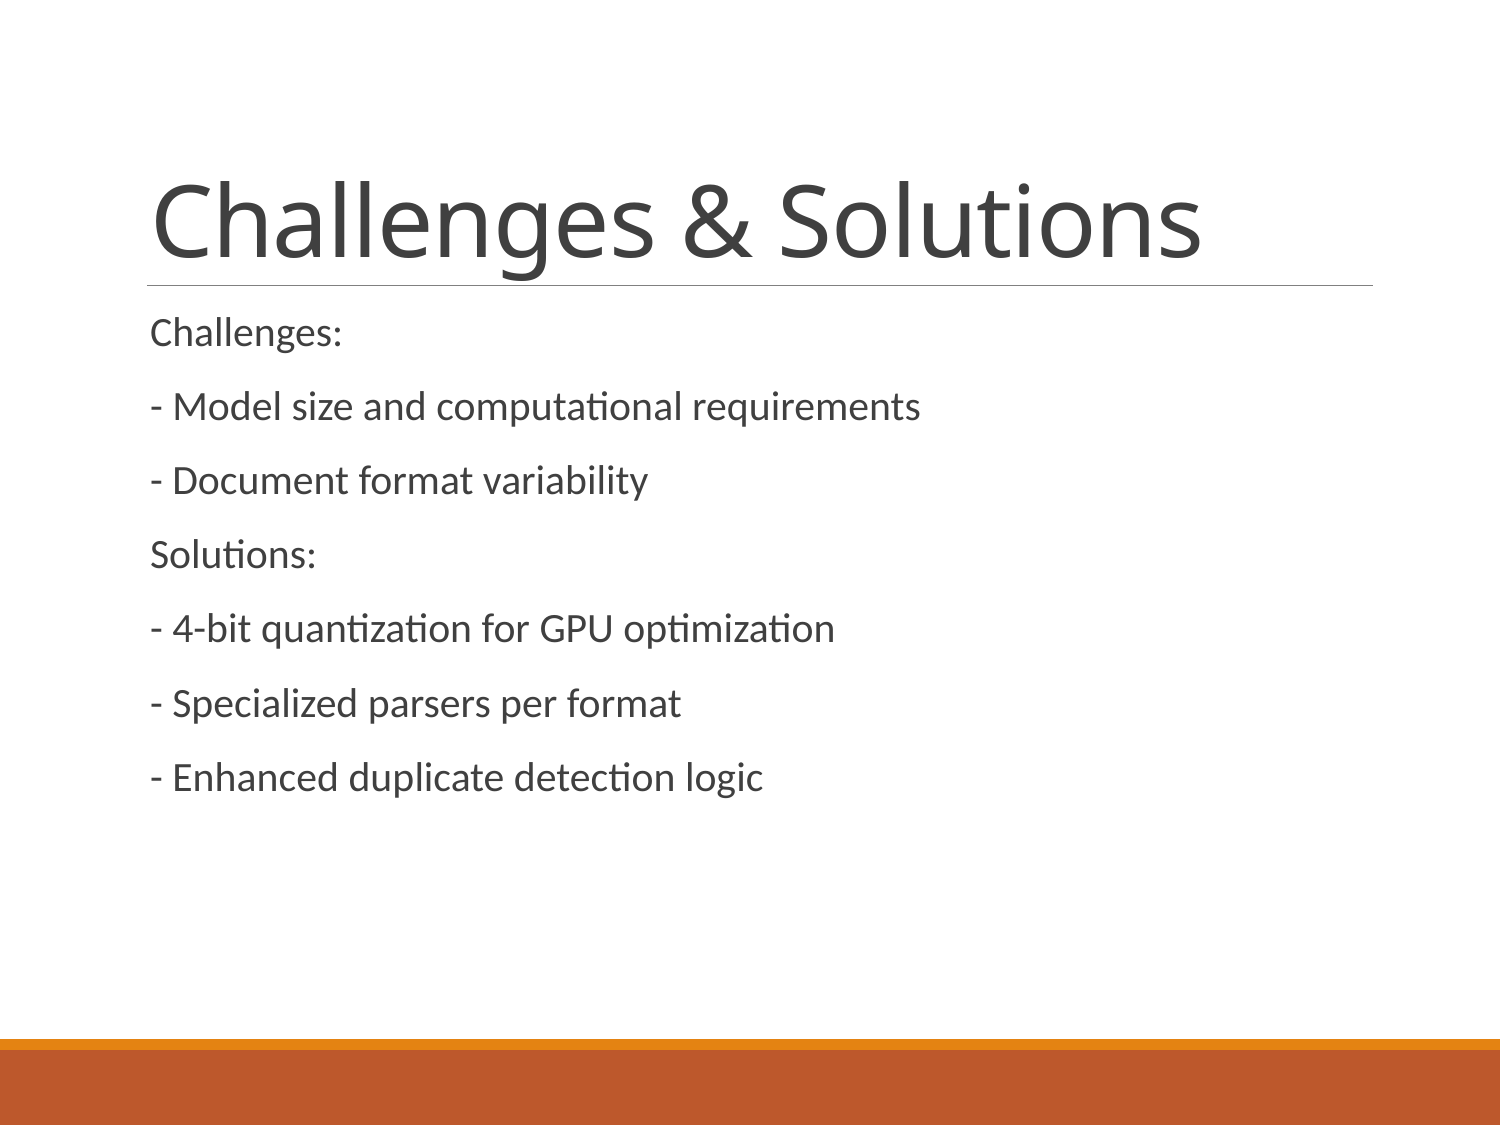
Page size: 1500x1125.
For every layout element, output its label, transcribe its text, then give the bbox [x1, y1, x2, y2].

title Challenges & Solutions [135, 47, 1373, 285]
list Challenges: - Model size and computational requirements - Document format variability Solutions: - 4-bit quantization for GPU optimization - Specialized parsers per format - Enhanced duplicate detection logic [135, 302, 1373, 963]
